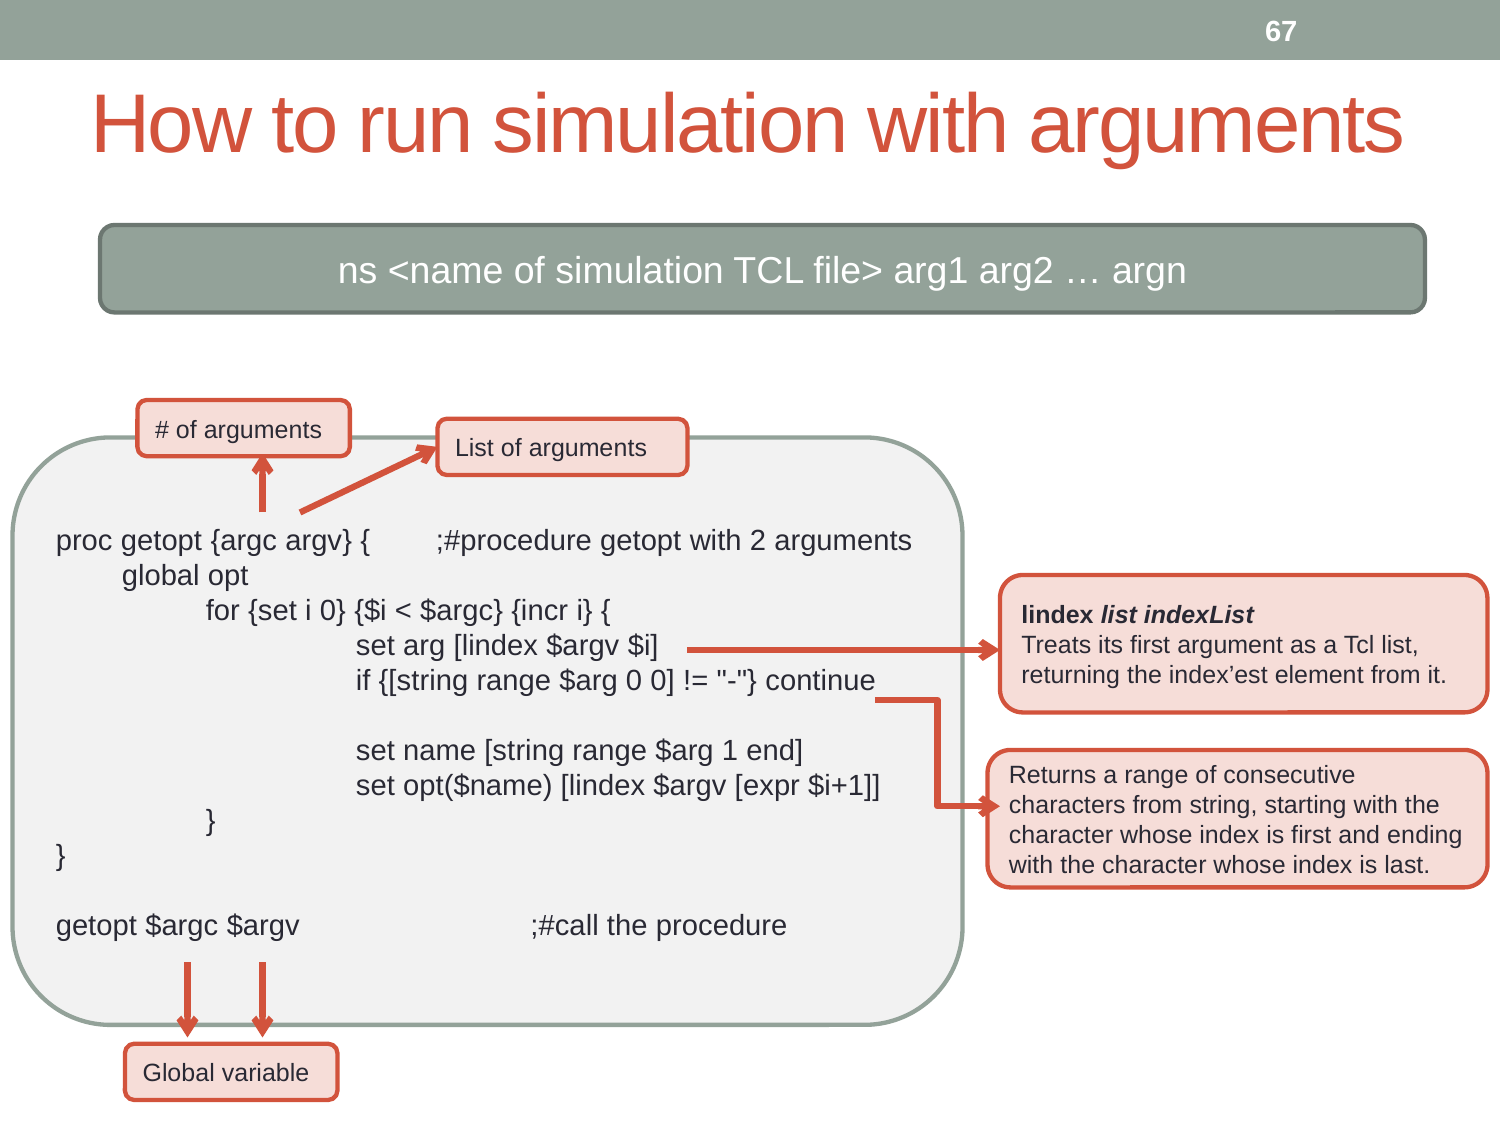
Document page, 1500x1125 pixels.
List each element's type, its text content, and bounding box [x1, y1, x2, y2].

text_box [299, 446, 438, 513]
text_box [874, 699, 1001, 807]
text_box proc getopt {argc argv} { ;#procedure getopt with 2 arguments global opt for {set i 0} {$i < $argc} {incr i} { set arg [lindex $argv $i] if {[string range $arg 0 0] != "-"} continue set name [string range $arg 1 end] set opt($name) [lindex $argv [expr $i+1]] } } getopt $argc $argv ;#call the procedure [10, 435, 965, 1028]
text_box # of arguments [135, 397, 353, 459]
text_box lindex list indexList Treats its first argument as a Tcl list, returning the index’est element from it. [997, 572, 1490, 715]
text_box Returns a range of consecutive characters from string, starting with the character whose index is first and ending with the character whose index is last. [985, 747, 1490, 890]
text_box ns <name of simulation TCL file> arg1 arg2 … argn [97, 222, 1428, 315]
slide_number 67 [1250, 3, 1425, 57]
title How to run simulation with arguments [75, 37, 1425, 200]
text_box List of arguments [435, 416, 690, 478]
text_box Global variable [122, 1041, 340, 1103]
